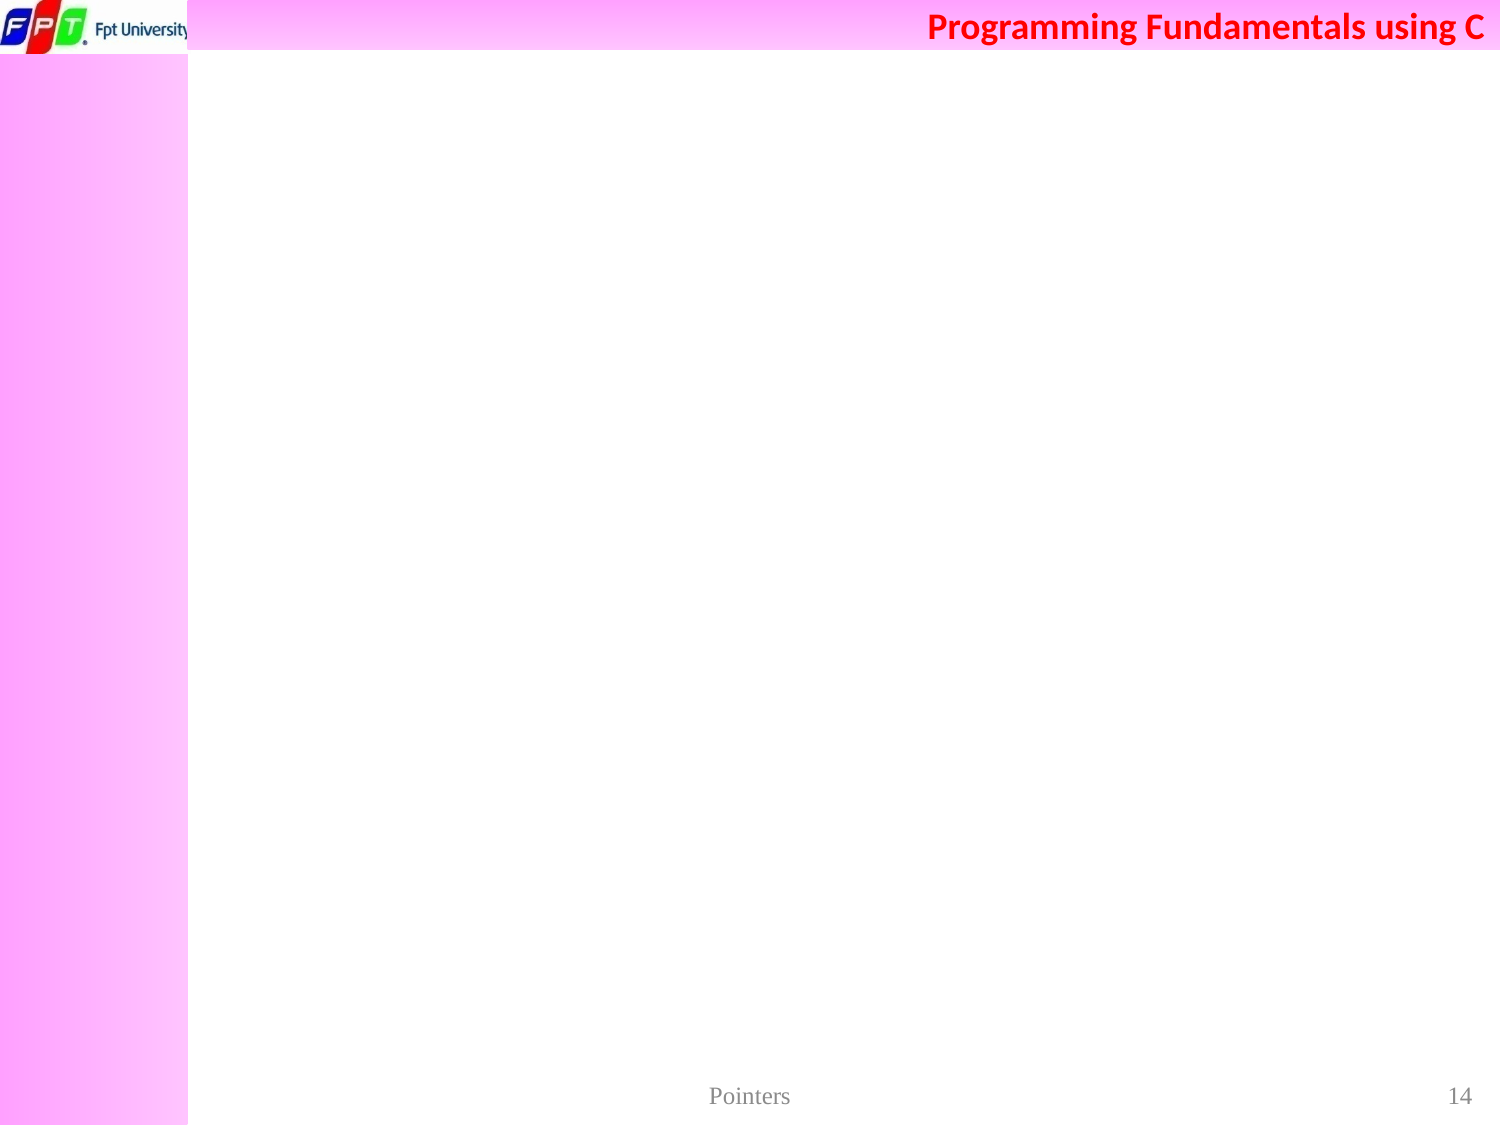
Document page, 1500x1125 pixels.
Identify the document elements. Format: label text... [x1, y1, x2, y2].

picture [0, 0, 191, 54]
slide_number 14 [1137, 1074, 1488, 1116]
footer Pointers [512, 1074, 988, 1116]
